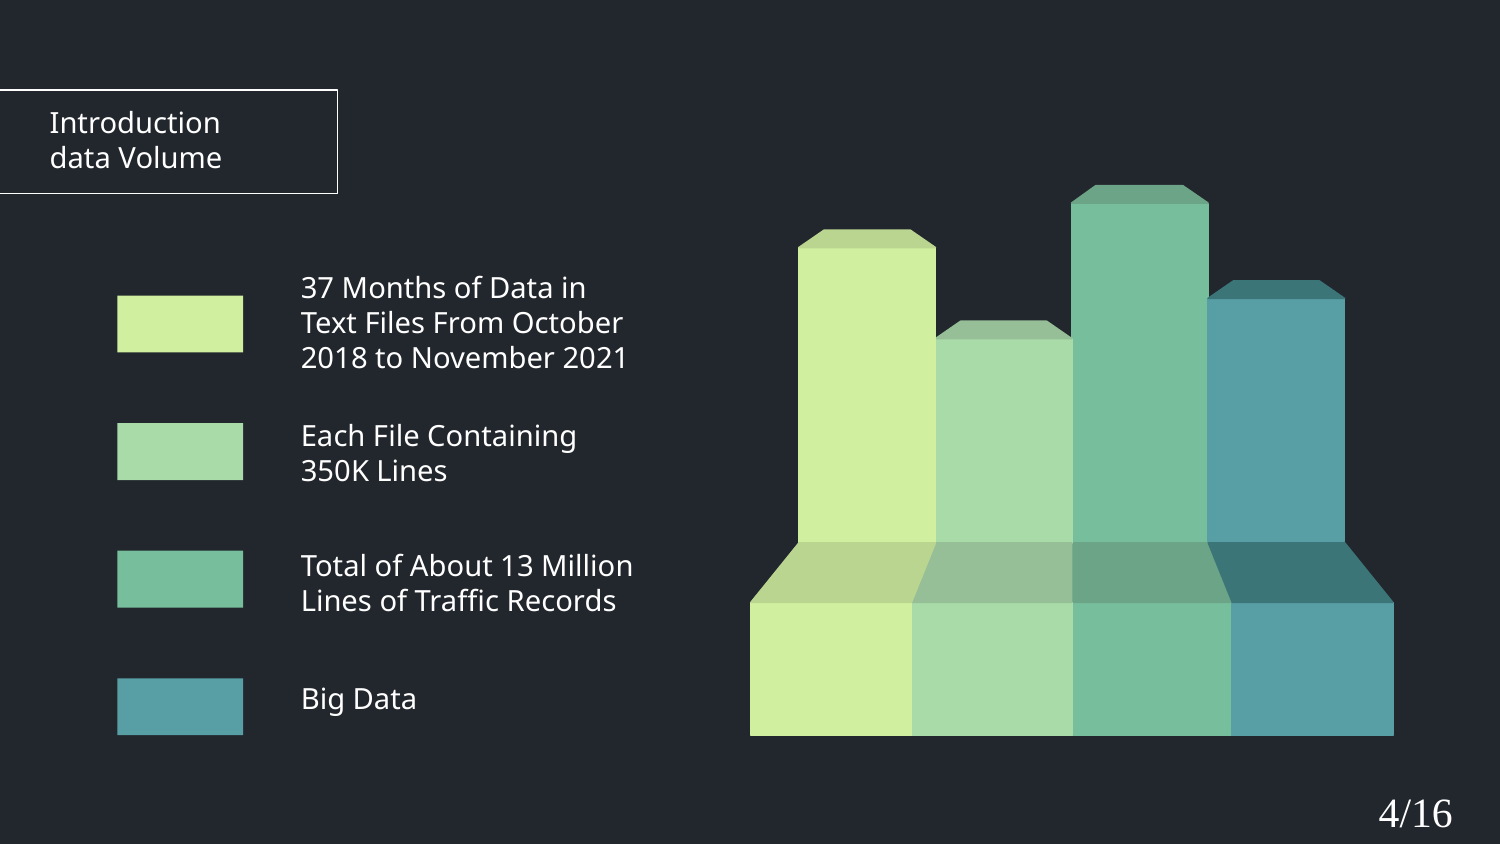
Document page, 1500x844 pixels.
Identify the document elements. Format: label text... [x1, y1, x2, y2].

text_box [117, 423, 244, 481]
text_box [750, 229, 936, 736]
text_box Big Data [285, 664, 655, 751]
text_box [117, 550, 244, 608]
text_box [1207, 280, 1394, 736]
text_box Total of About 13 Million Lines of Traffic Records [285, 534, 655, 630]
title Introduction data Volume [34, 62, 318, 218]
text_box Each File Containing 350K Lines [285, 404, 655, 500]
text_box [1071, 185, 1233, 736]
text_box 4/16 [1363, 778, 1500, 843]
text_box 37 Months of Data in Text Files From October 2018 to November 2021 [285, 273, 655, 369]
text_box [941, 320, 1073, 736]
text_box [117, 678, 244, 736]
text_box [117, 295, 244, 353]
